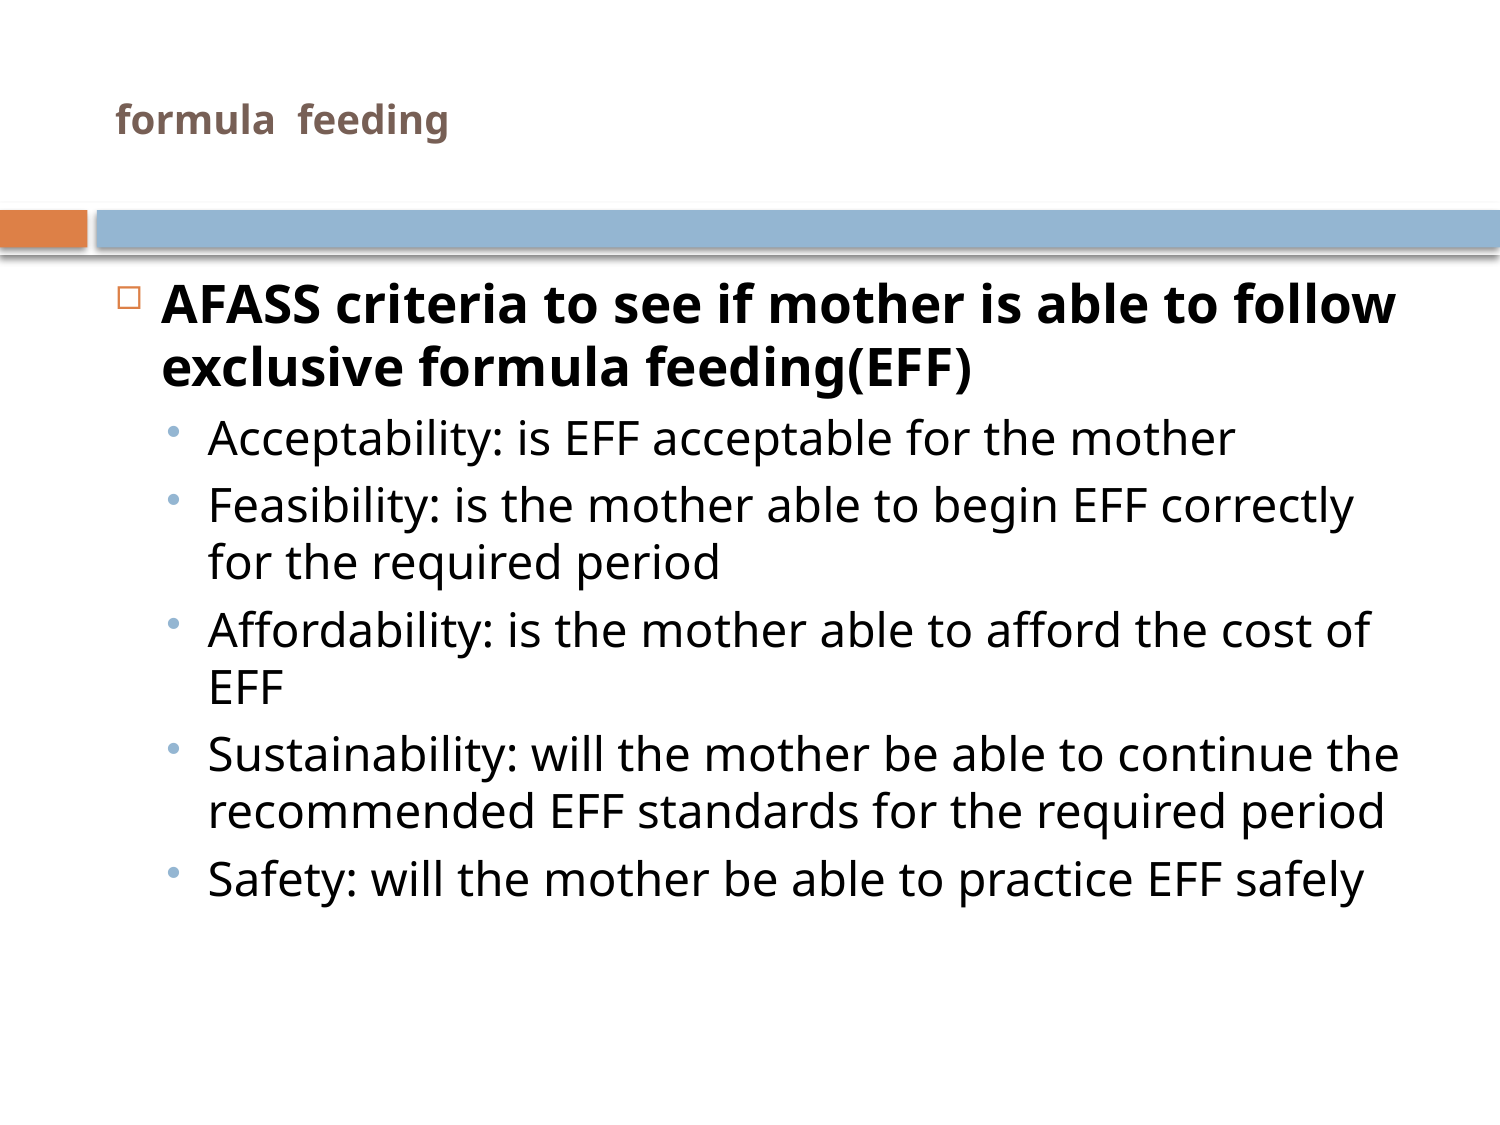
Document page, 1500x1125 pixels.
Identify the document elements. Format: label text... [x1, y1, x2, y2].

title formula feeding [100, 37, 1438, 200]
list AFASS criteria to see if mother is able to follow exclusive formula feeding(EFF) Acceptability: is EFF acceptable for the mother Feasibility: is the mother able to begin EFF correctly for the required period Affordability: is the mother able to afford the cost of EFF Sustainability: will the mother be able to continue the recommended EFF standards for the required period Safety: will the mother be able to practice EFF safely [100, 262, 1438, 1000]
